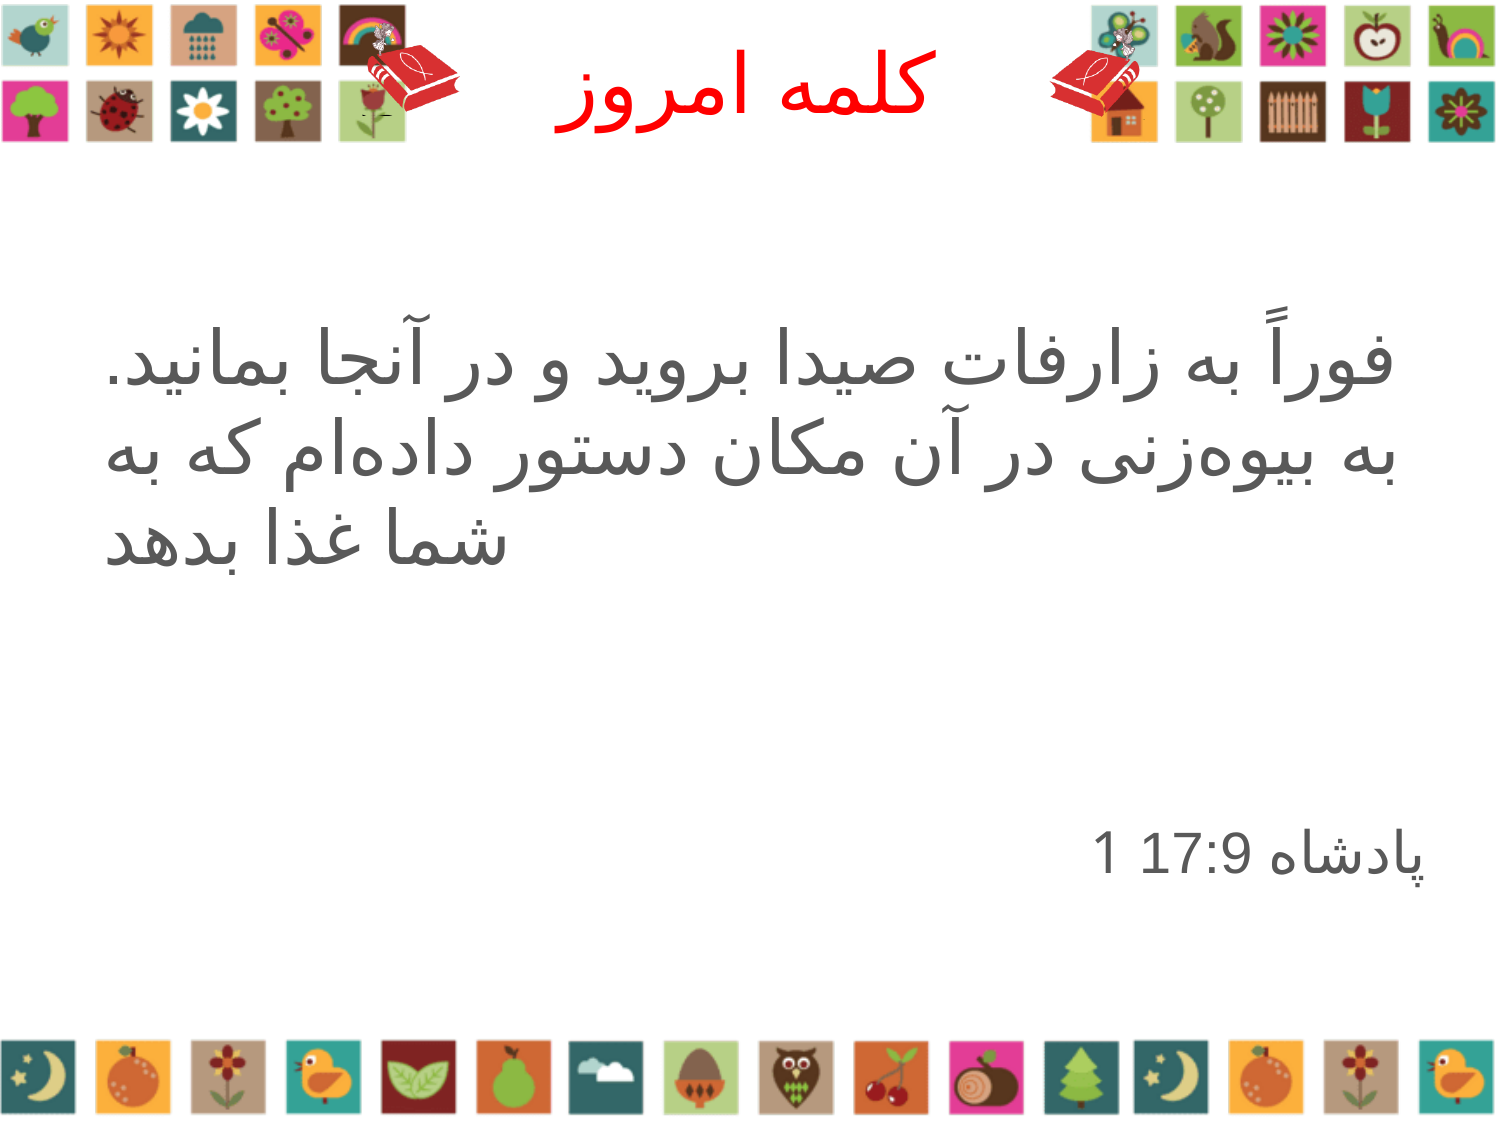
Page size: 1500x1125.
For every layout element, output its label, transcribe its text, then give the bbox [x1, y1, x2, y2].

text_box 1 پادشاه 17:9 [808, 807, 1441, 893]
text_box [0, 1028, 1500, 1118]
text_box کلمه امروز [425, 22, 1078, 138]
picture [1017, 3, 1500, 150]
text_box فوراً به زارفات صیدا بروید و در آنجا بمانید. به بیوه‌زنی در آن مکان دستور داده‌ام که به شما غذا بدهد [88, 302, 1436, 588]
picture [0, 3, 492, 150]
